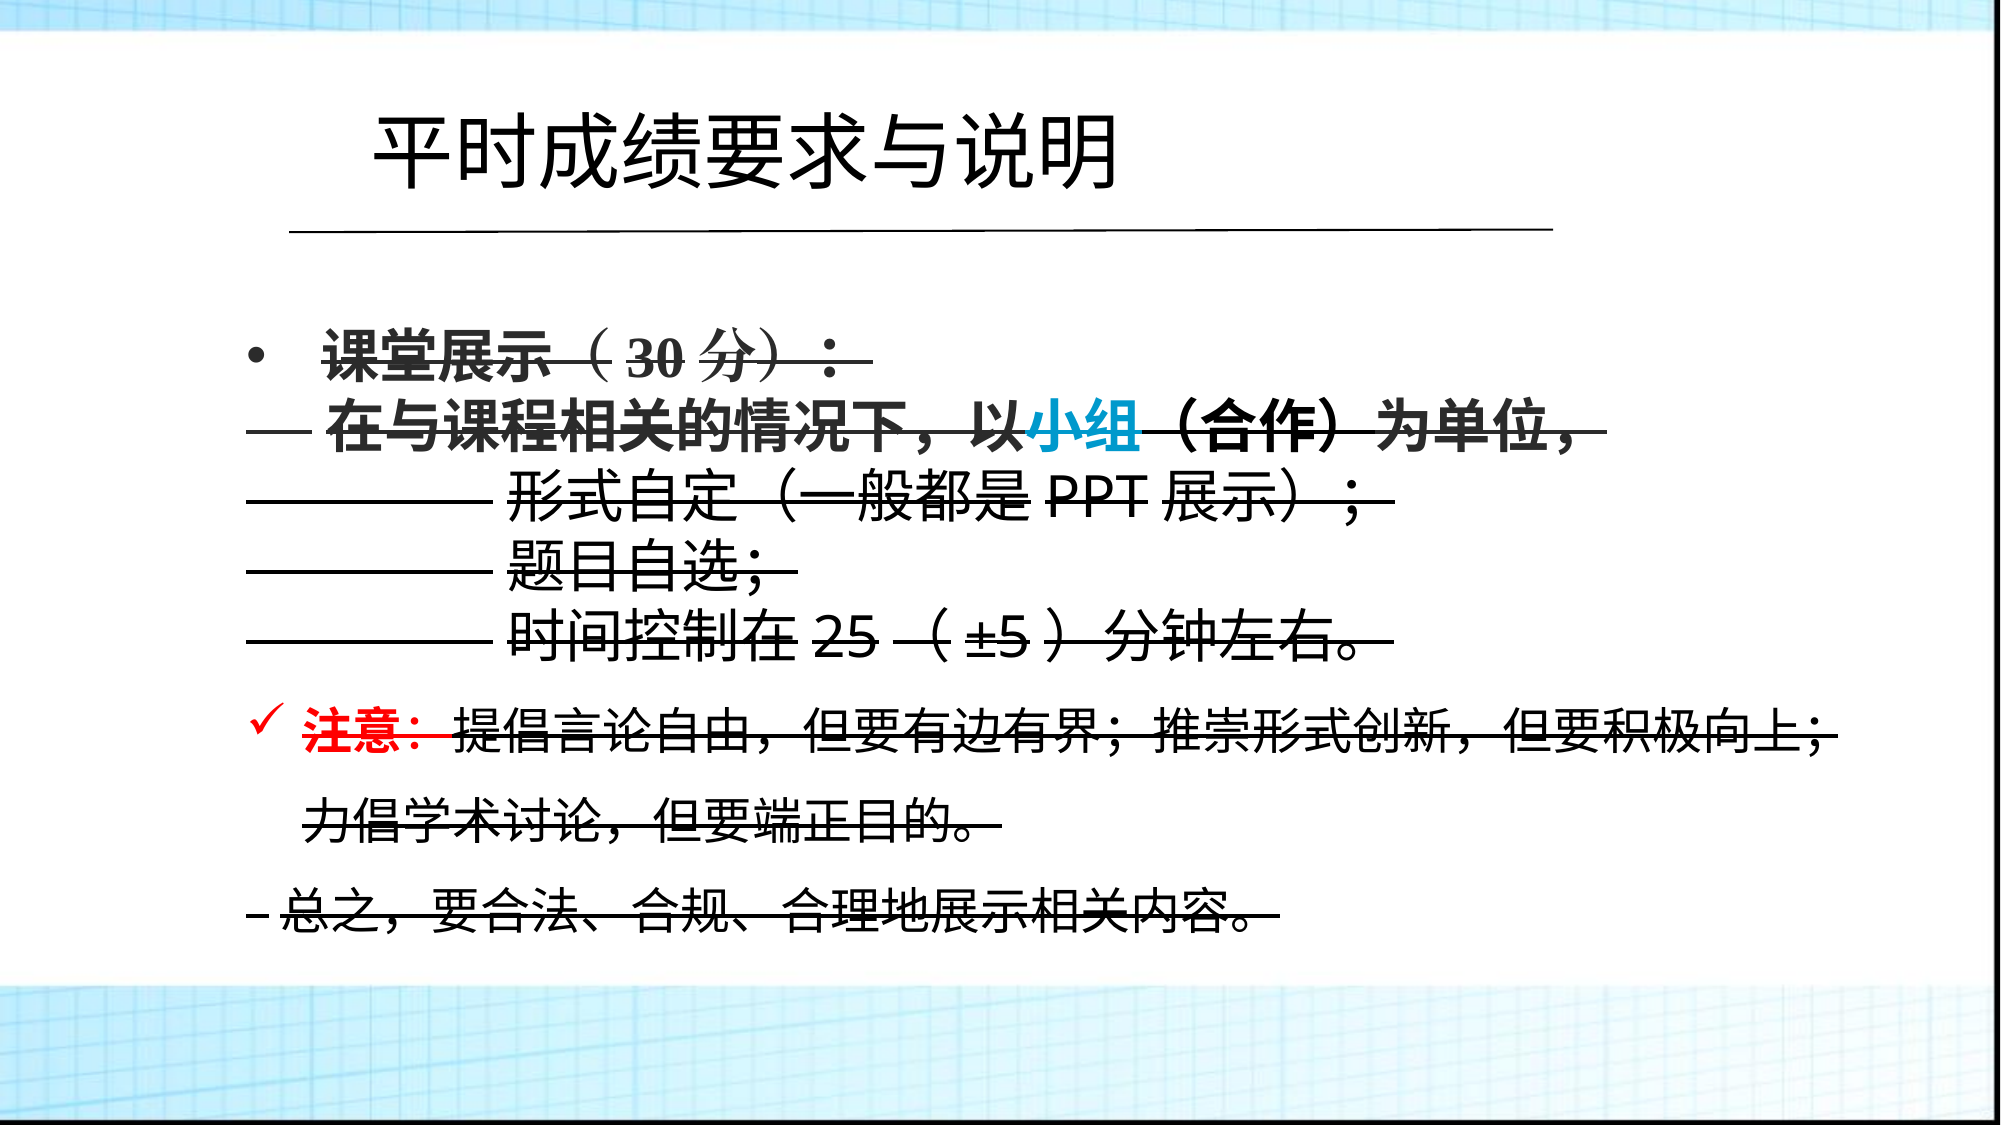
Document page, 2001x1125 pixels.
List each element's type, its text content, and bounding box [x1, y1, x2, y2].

picture [0, 0, 2001, 1125]
text_box 课堂展示（30分）： 在与课程相关的情况下，以小组（合作）为单位， 形式自定（一般都是PPT展示）； 题目自选； 时间控制在25（±5）分钟左右。 注意：提倡言论自由，但要有边有界；推崇形式创新，但要积极向上；力倡学术讨论，但要端正目的。 总之，要合法、合规、合理地展示相关内容。 [231, 312, 1854, 947]
text_box 平时成绩要求与说明 [355, 91, 1135, 207]
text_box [288, 229, 1554, 233]
